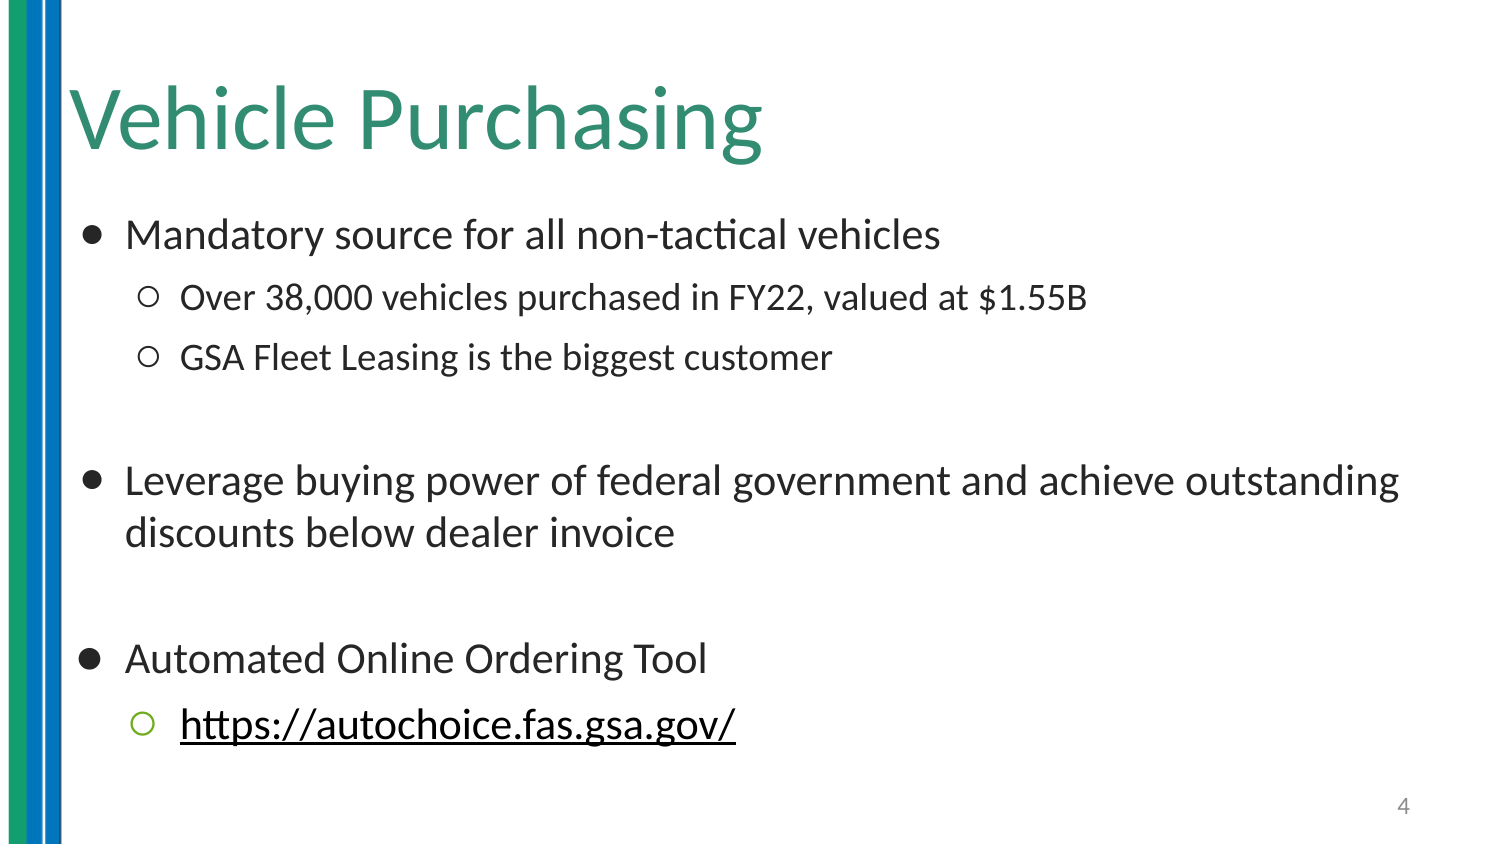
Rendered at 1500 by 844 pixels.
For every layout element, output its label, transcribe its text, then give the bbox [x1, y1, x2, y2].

picture [29, 0, 1500, 844]
slide_number 4 [1074, 782, 1425, 827]
picture [0, 0, 26, 844]
title Vehicle Purchasing [58, 44, 1441, 181]
list Mandatory source for all non-tactical vehicles Over 38,000 vehicles purchased in FY22, valued at $1.55B GSA Fleet Leasing is the biggest customer Leverage buying power of federal government and achieve outstanding discounts below dealer invoice Automated Online Ordering Tool https://autochoice.fas.gsa.gov/ [58, 200, 1441, 760]
